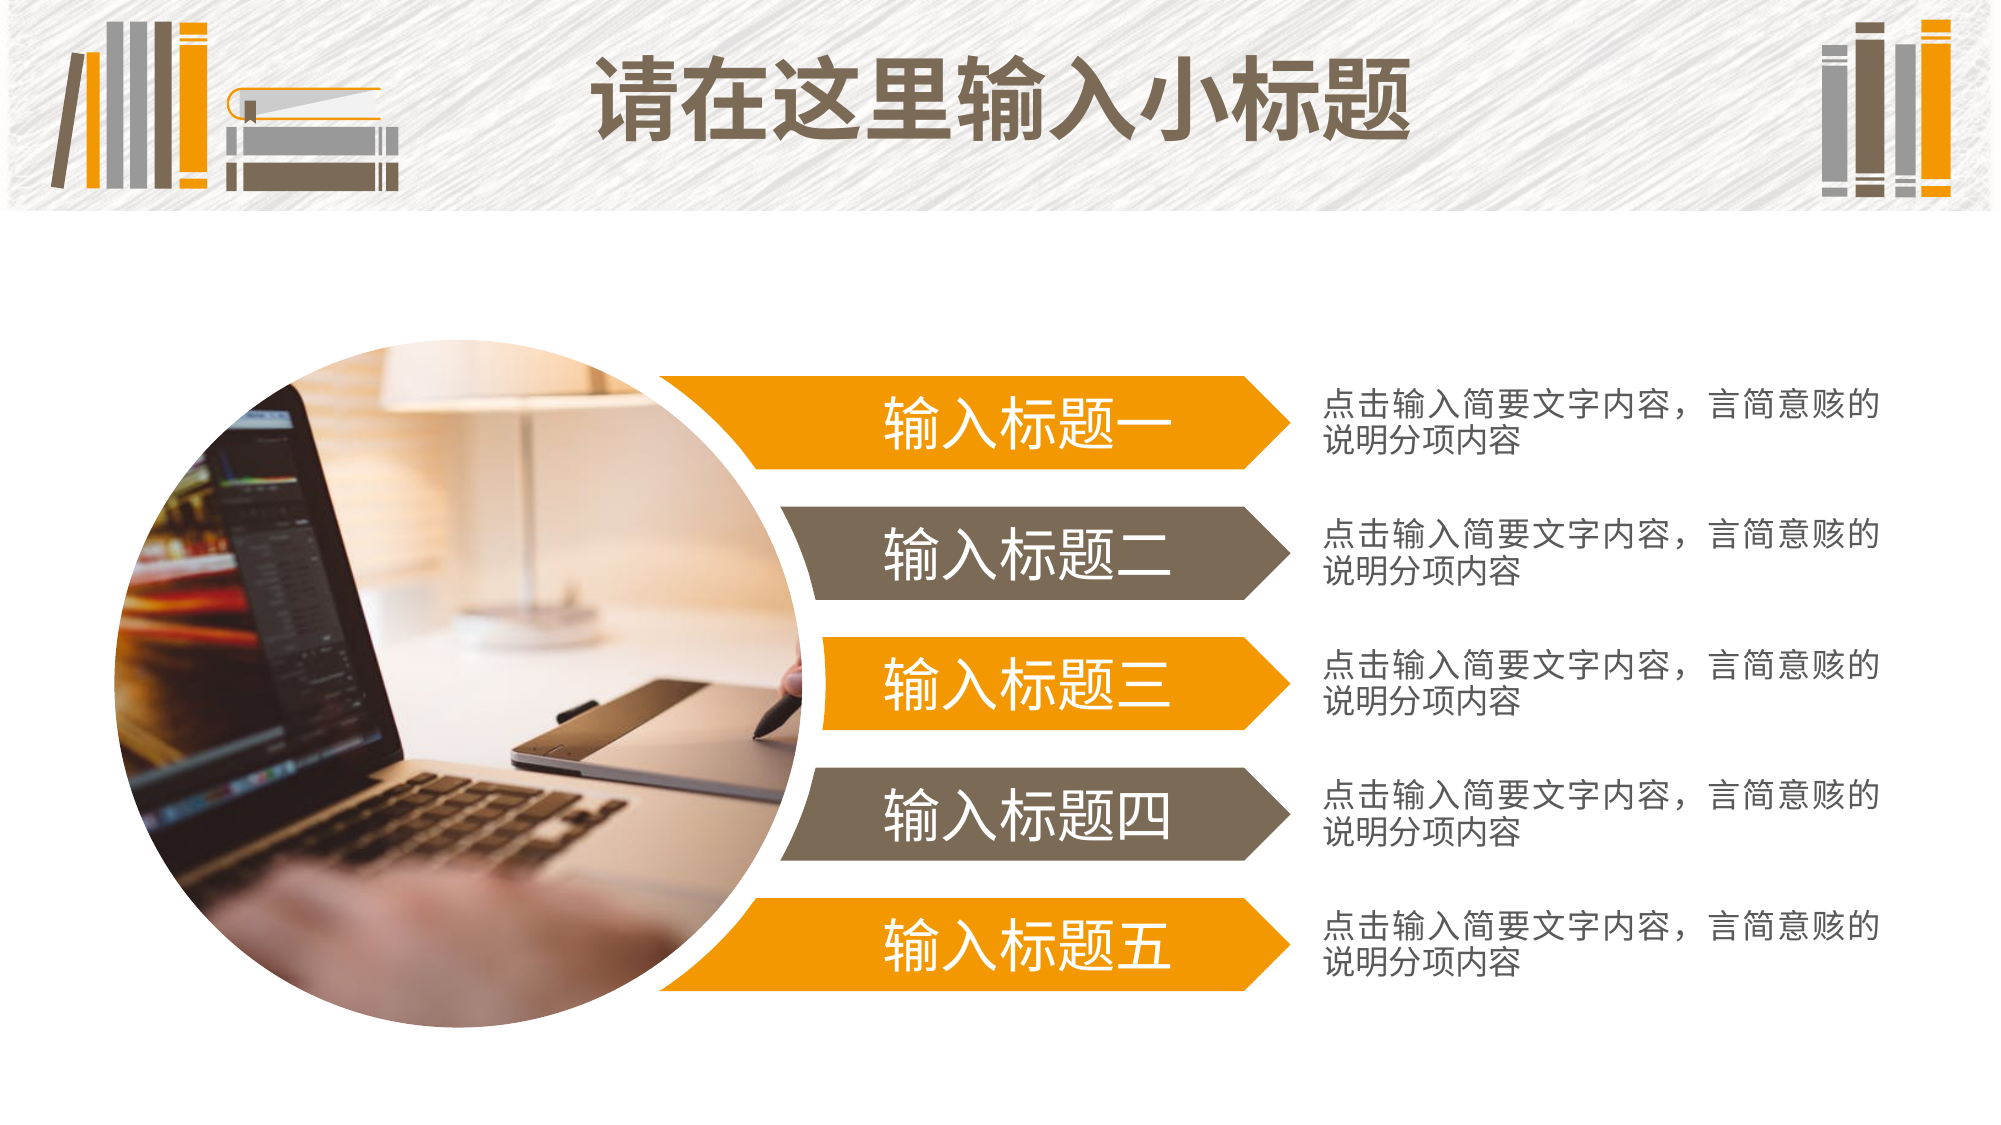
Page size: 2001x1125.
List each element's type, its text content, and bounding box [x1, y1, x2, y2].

text_box [113, 338, 804, 1029]
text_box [780, 506, 1291, 600]
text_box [1822, 19, 1951, 198]
text_box 点击输入简要文字内容，言简意赅的说明分项内容 [1322, 517, 1882, 590]
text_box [50, 21, 399, 192]
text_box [780, 767, 1291, 861]
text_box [658, 898, 1291, 992]
picture [0, 0, 2000, 211]
text_box 点击输入简要文字内容，言简意赅的说明分项内容 [1322, 647, 1882, 721]
text_box 点击输入简要文字内容，言简意赅的说明分项内容 [1322, 386, 1882, 460]
text_box 点击输入简要文字内容，言简意赅的说明分项内容 [1322, 778, 1882, 851]
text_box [658, 376, 1291, 470]
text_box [822, 637, 1291, 731]
text_box 点击输入简要文字内容，言简意赅的说明分项内容 [1322, 908, 1882, 982]
